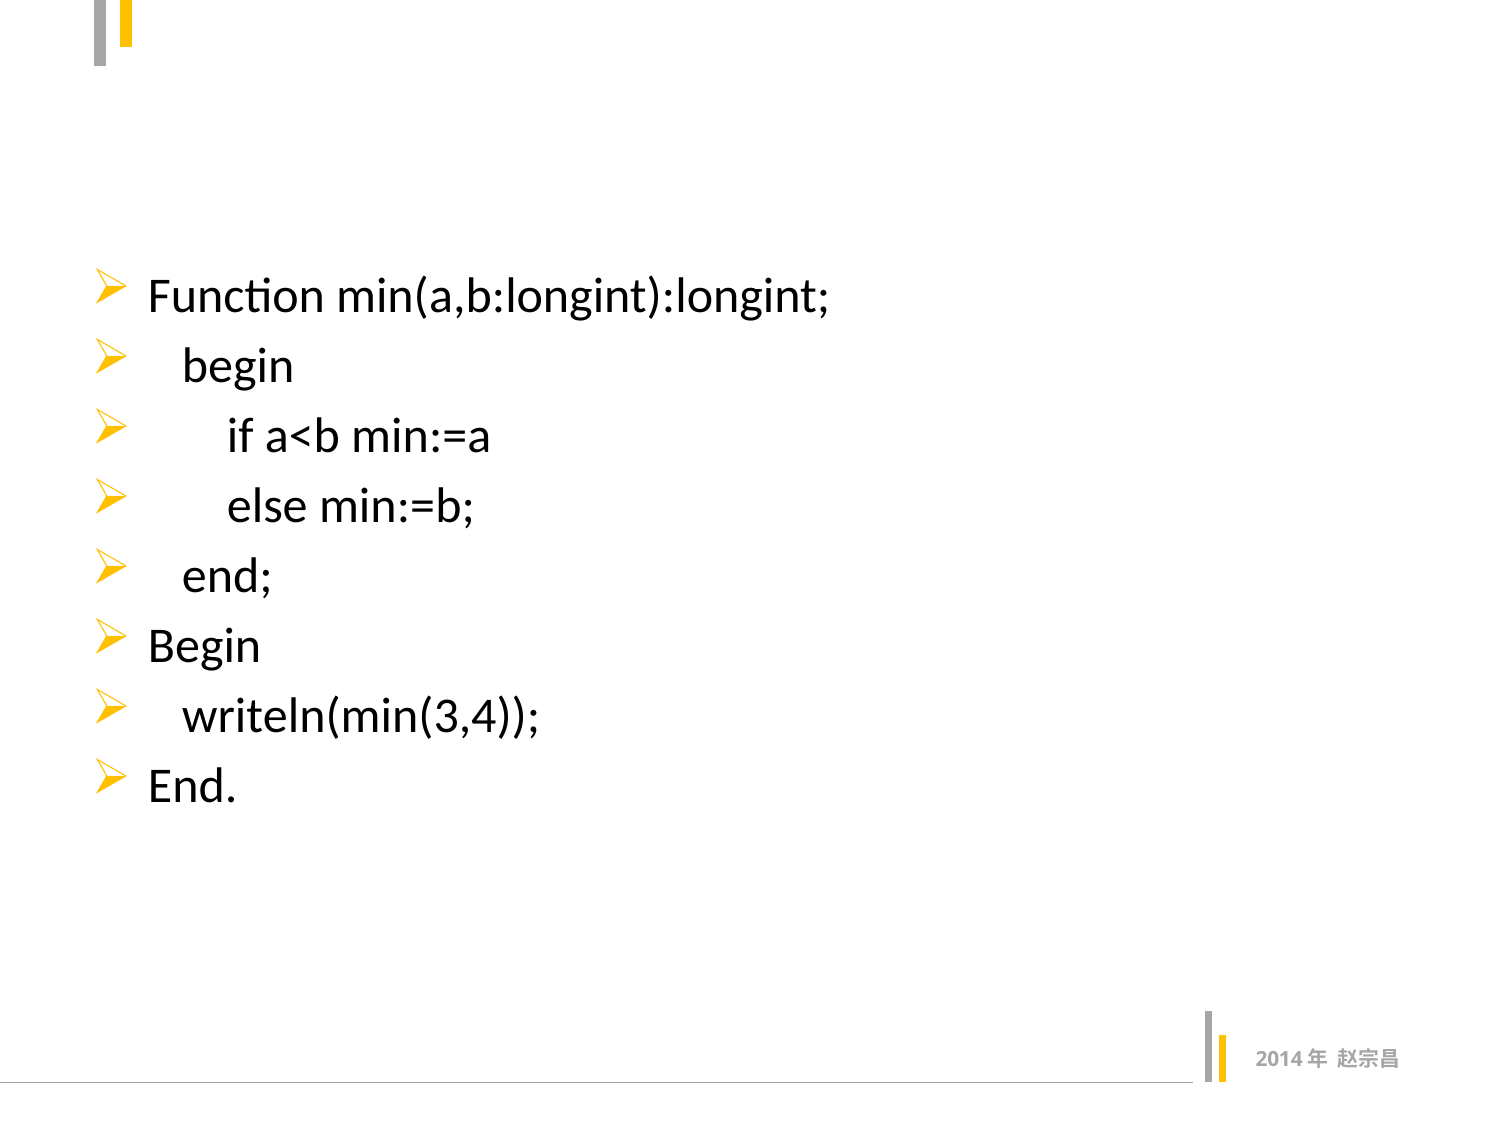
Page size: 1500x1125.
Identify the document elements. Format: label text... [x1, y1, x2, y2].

list Function min(a,b:longint):longint; begin if a<b min:=a else min:=b; end; Begin writeln(min(3,4)); End. [76, 255, 1427, 1024]
